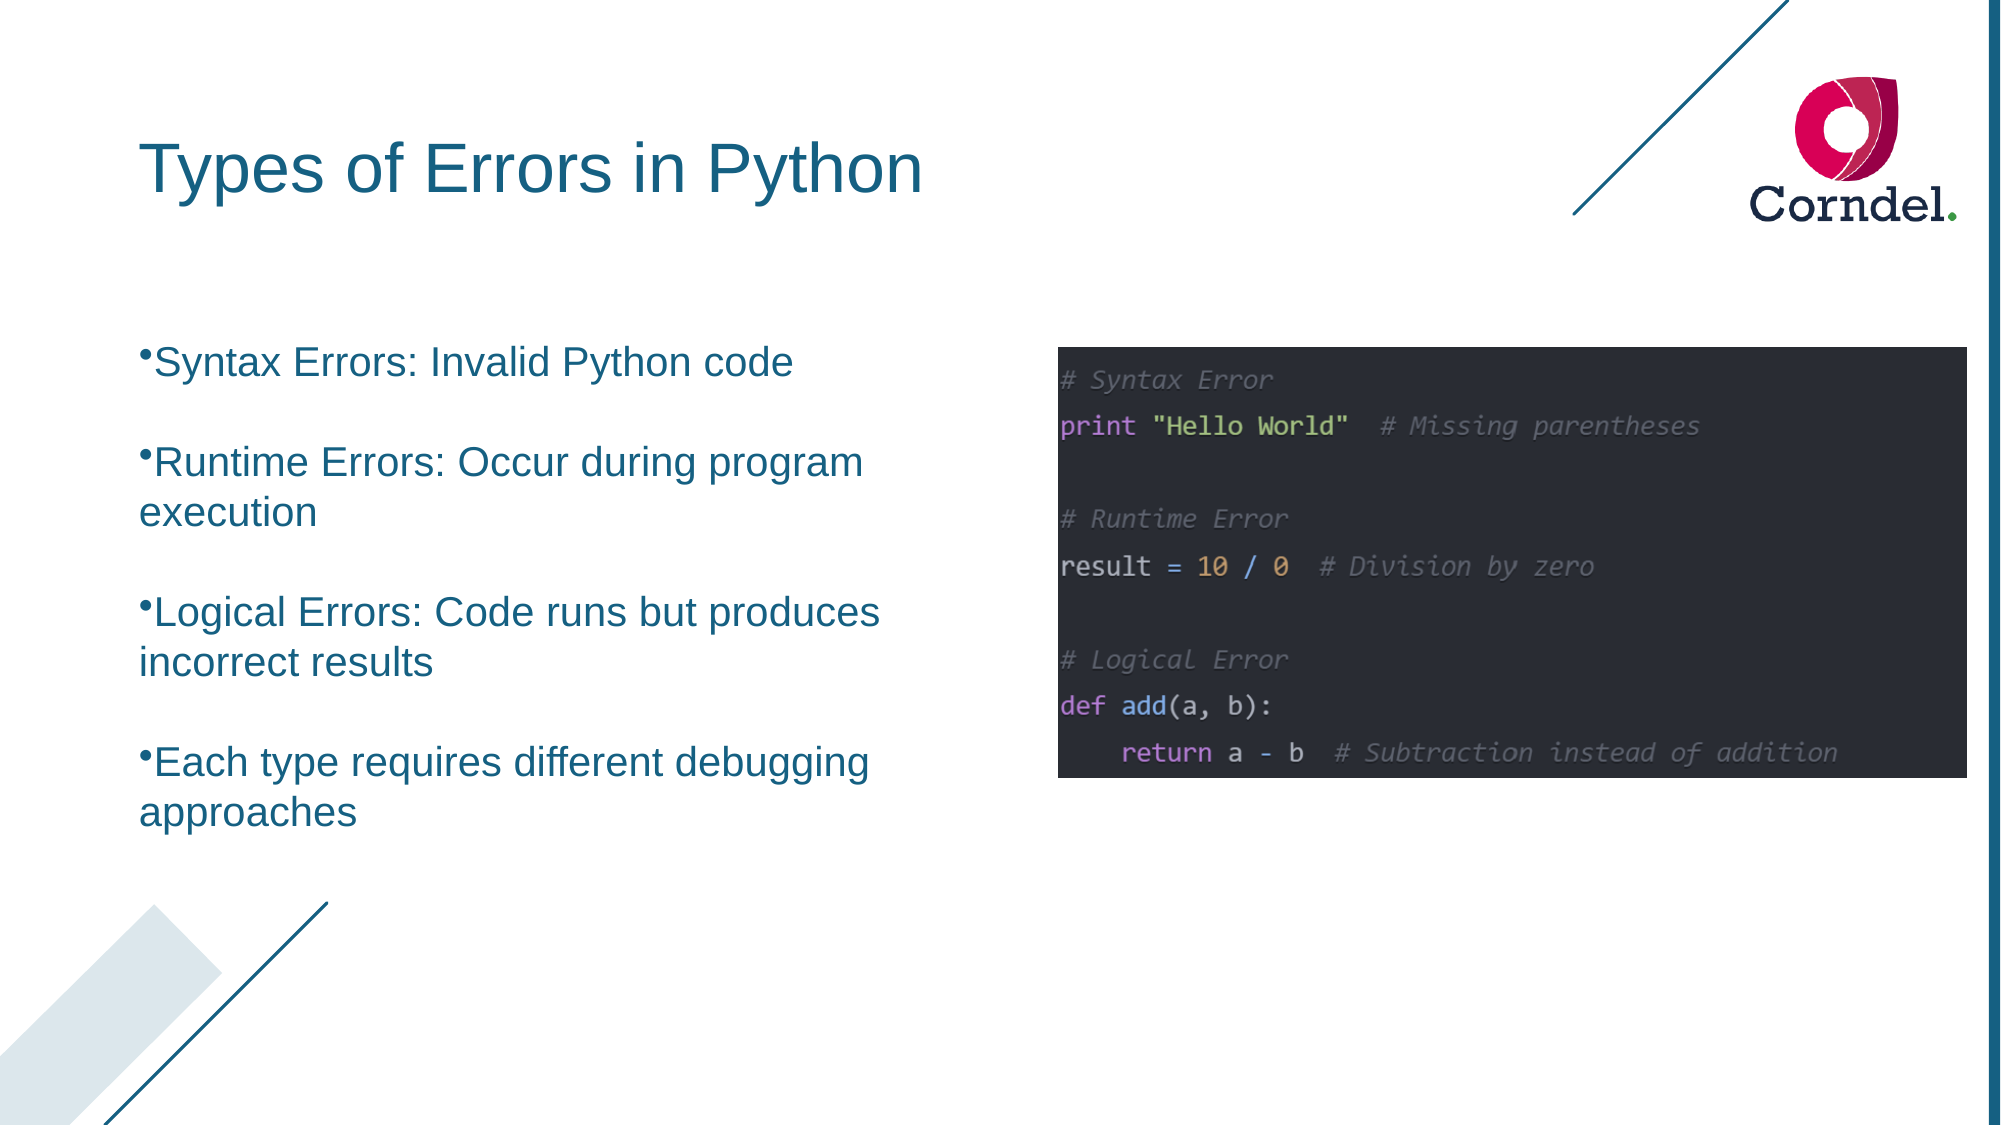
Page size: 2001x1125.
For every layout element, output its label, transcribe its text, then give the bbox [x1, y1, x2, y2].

picture [1058, 346, 1967, 779]
list Types of Errors in Python [124, 124, 1483, 223]
list Syntax Errors: Invalid Python code Runtime Errors: Occur during program execution Logical Errors: Code runs but produces incorrect results Each type requires different debugging approaches [124, 236, 1049, 889]
